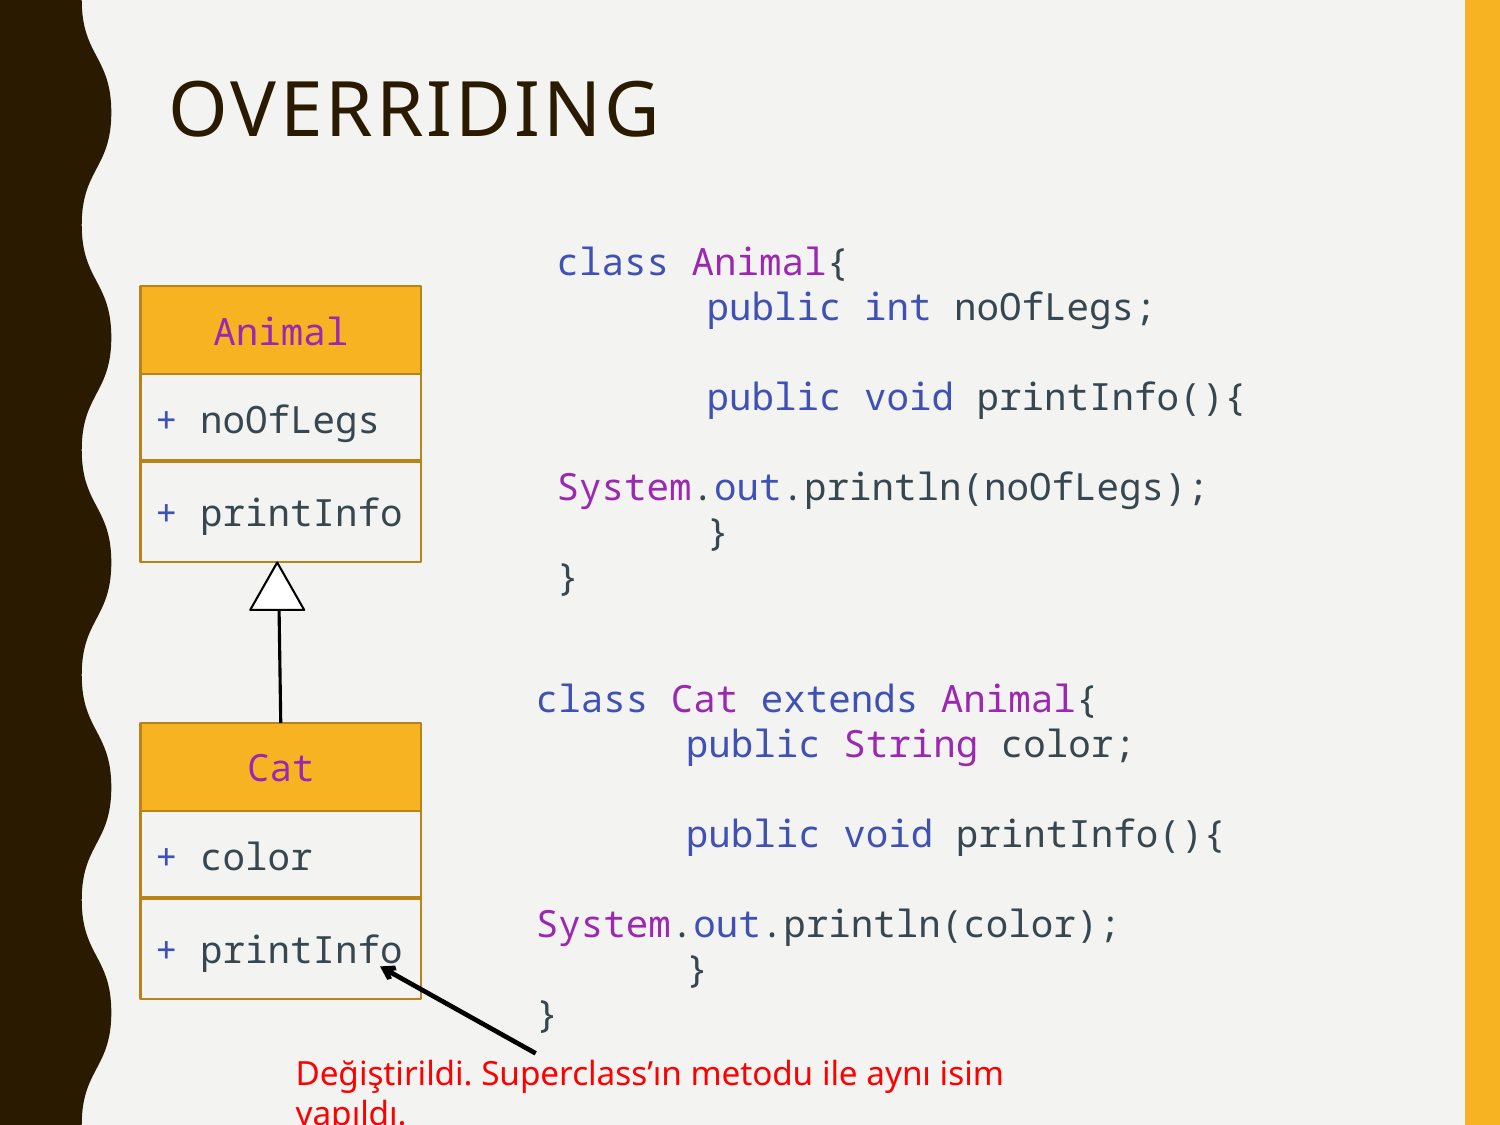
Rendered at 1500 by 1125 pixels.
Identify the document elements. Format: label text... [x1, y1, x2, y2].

title OVERRIDING [154, 62, 1407, 161]
text_box class Cat extends Animal{ public String color; public void printInfo(){ System.out.println(color); } } [535, 675, 1386, 1036]
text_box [380, 966, 536, 1054]
text_box + printInfo [139, 896, 422, 1000]
text_box + color [139, 810, 422, 896]
text_box Değiştirildi. Superclass’ın metodu ile aynı isim yapıldı. [280, 1044, 1088, 1125]
text_box class Animal{ public int noOfLegs; public void printInfo(){ System.out.println(noOfLegs); } } [556, 238, 1407, 599]
text_box Animal [139, 285, 422, 373]
text_box + printInfo [139, 459, 422, 563]
text_box + noOfLegs [139, 373, 422, 459]
text_box Cat [139, 722, 422, 810]
text_box [249, 561, 306, 611]
